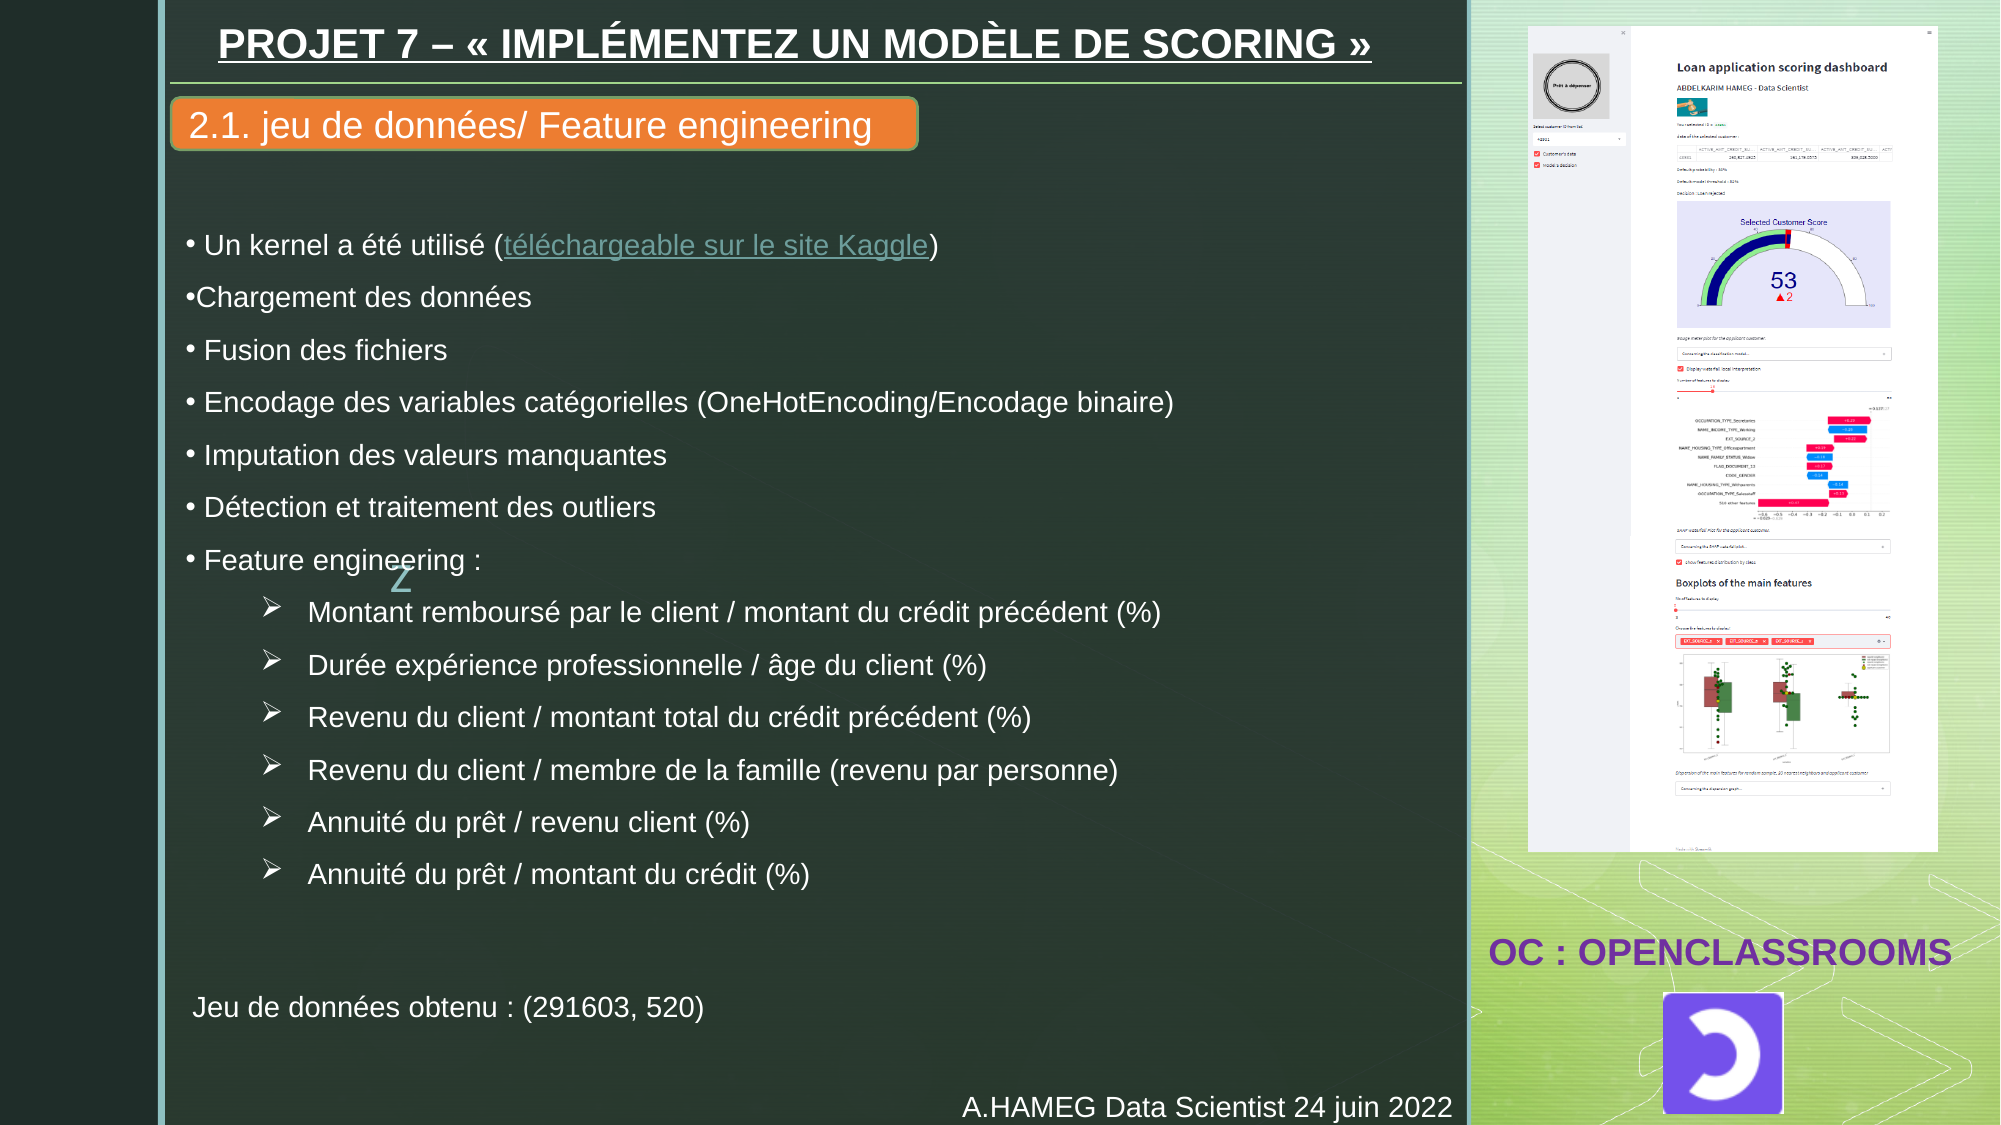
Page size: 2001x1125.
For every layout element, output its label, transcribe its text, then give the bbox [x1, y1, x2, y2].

subtitle PROJET 7 – « IMPLÉMENTEZ UN MODÈLE DE SCORING » [163, 6, 1427, 197]
text_box A.HAMEG Data Scientist 24 juin 2022​ [532, 1081, 1469, 1125]
text_box 2.1. jeu de données/ Feature engineering [169, 96, 919, 152]
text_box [1528, 26, 1938, 852]
text_box Un kernel a été utilisé (téléchargeable sur le site Kaggle) Chargement des données Fusion des fichiers Encodage des variables catégorielles (OneHotEncoding/Encodage binaire) Imputation des valeurs manquantes Détection et traitement des outliers Feature engineering : Montant remboursé par le client / montant du crédit précédent (%) Durée expérience professionnelle / âge du client (%) Revenu du client / montant total du crédit précédent (%) Revenu du client / membre de la famille (revenu par personne) Annuité du prêt / revenu client (%) Annuité du prêt / montant du crédit (%) [170, 201, 1475, 899]
text_box Jeu de données obtenu : (291603, 520) [177, 980, 1202, 1031]
text_box OC : OPENCLASSROOMS [1473, 920, 1985, 981]
picture [1472, 0, 2001, 1125]
